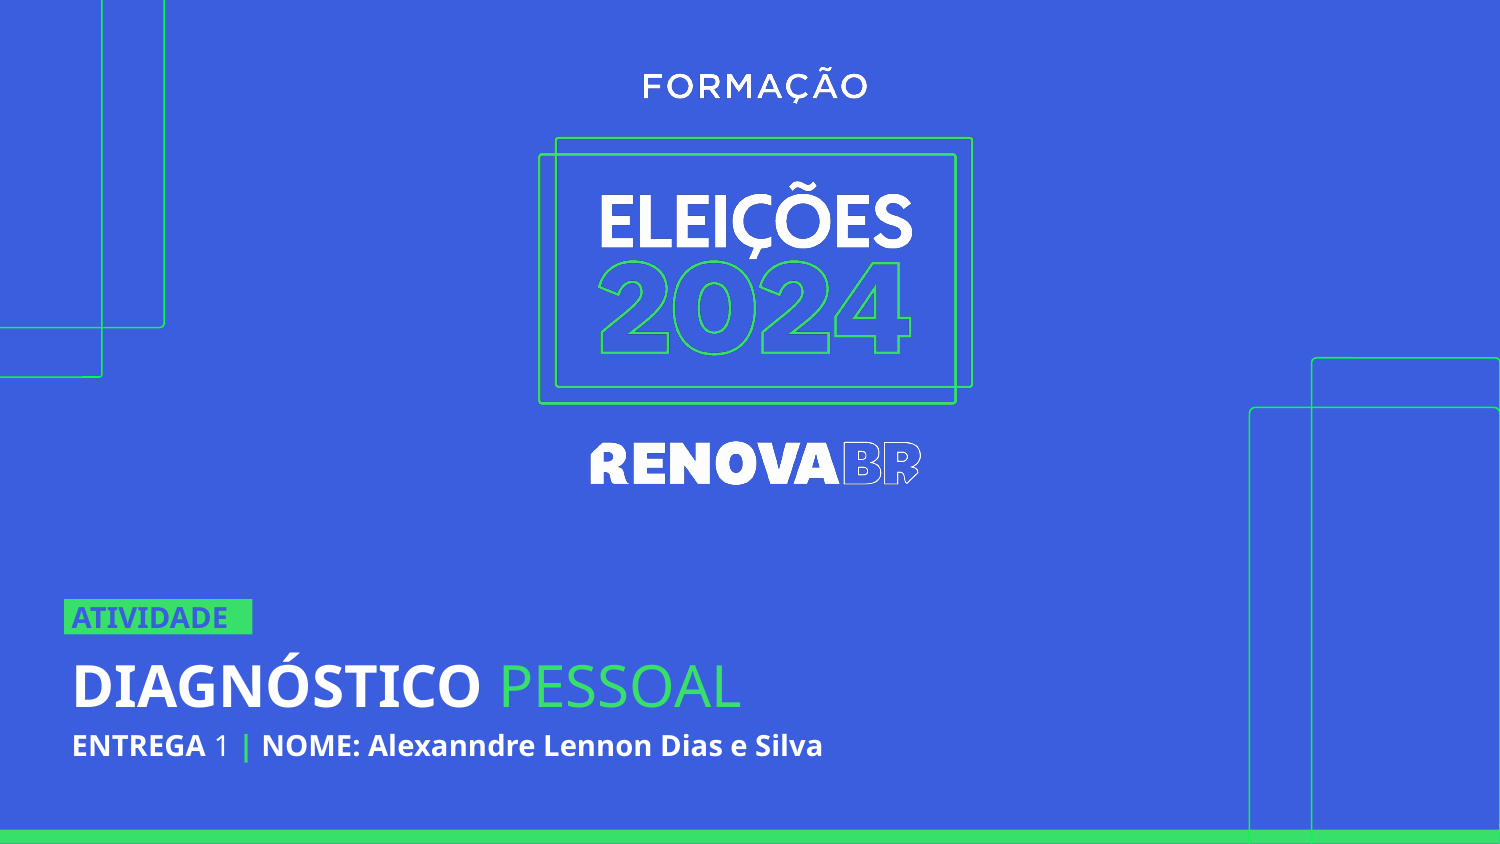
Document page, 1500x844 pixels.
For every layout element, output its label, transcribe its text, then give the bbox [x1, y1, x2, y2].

text_box [1311, 357, 1500, 844]
text_box [0, 0, 165, 328]
text_box [249, 599, 253, 634]
text_box [0, 328, 102, 378]
text_box [1249, 407, 1311, 844]
text_box [0, 829, 1249, 844]
text_box ATIVIDADE [71, 599, 249, 635]
text_box [64, 599, 71, 635]
text_box DIAGNÓSTICO PESSOAL [71, 634, 1163, 734]
picture [455, 0, 1056, 577]
text_box ENTREGA 1 | NOME: Alexanndre Lennon Dias e Silva [71, 727, 1130, 763]
